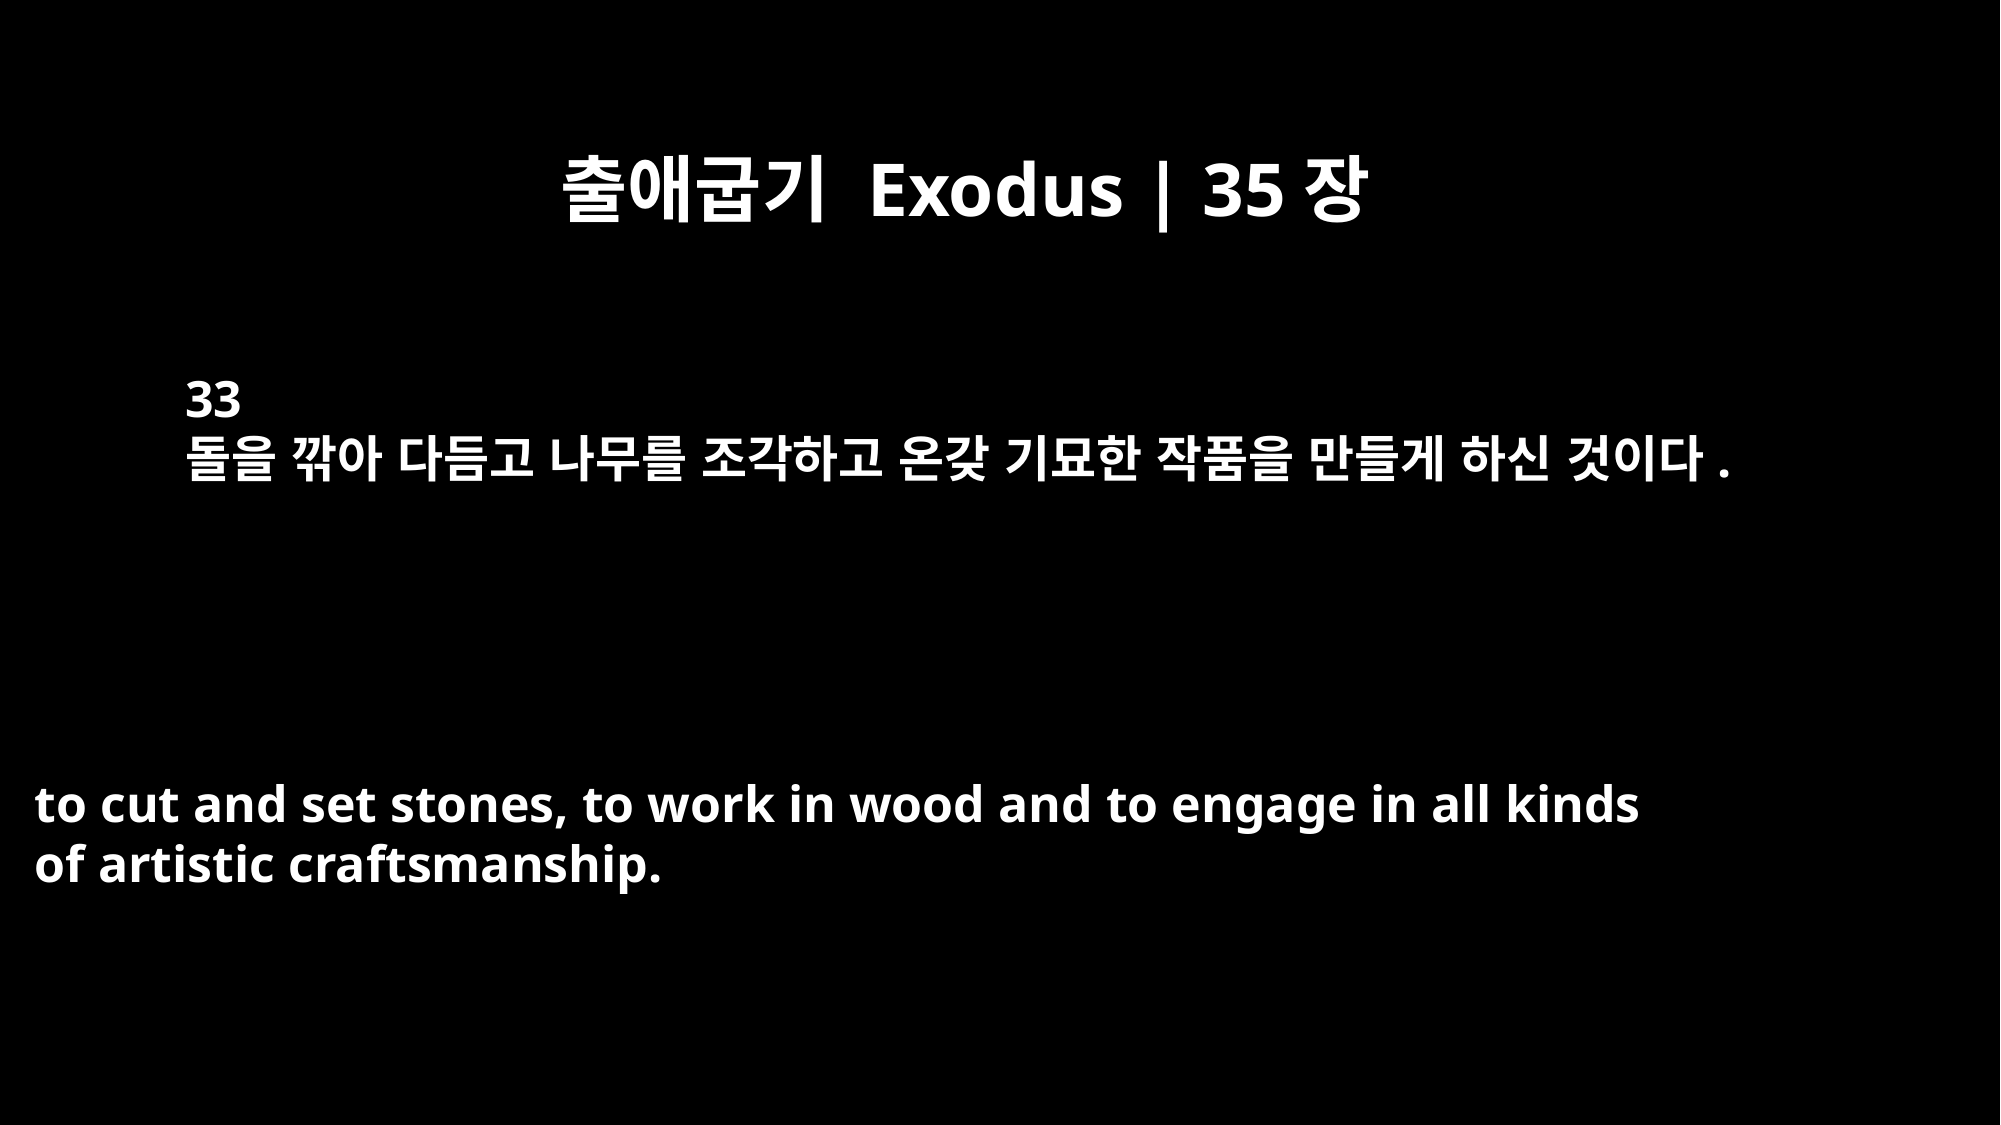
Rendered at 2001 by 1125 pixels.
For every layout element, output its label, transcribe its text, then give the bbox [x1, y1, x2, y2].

text_box 33 돌을 깎아 다듬고 나무를 조각하고 온갖 기묘한 작품을 만들게 하신 것이다. [170, 359, 1747, 495]
text_box 출애굽기 Exodus | 35장 [545, 136, 1387, 239]
text_box to cut and set stones, to work in wood and to engage in all kinds of artistic craftsmanship. [20, 764, 1670, 900]
